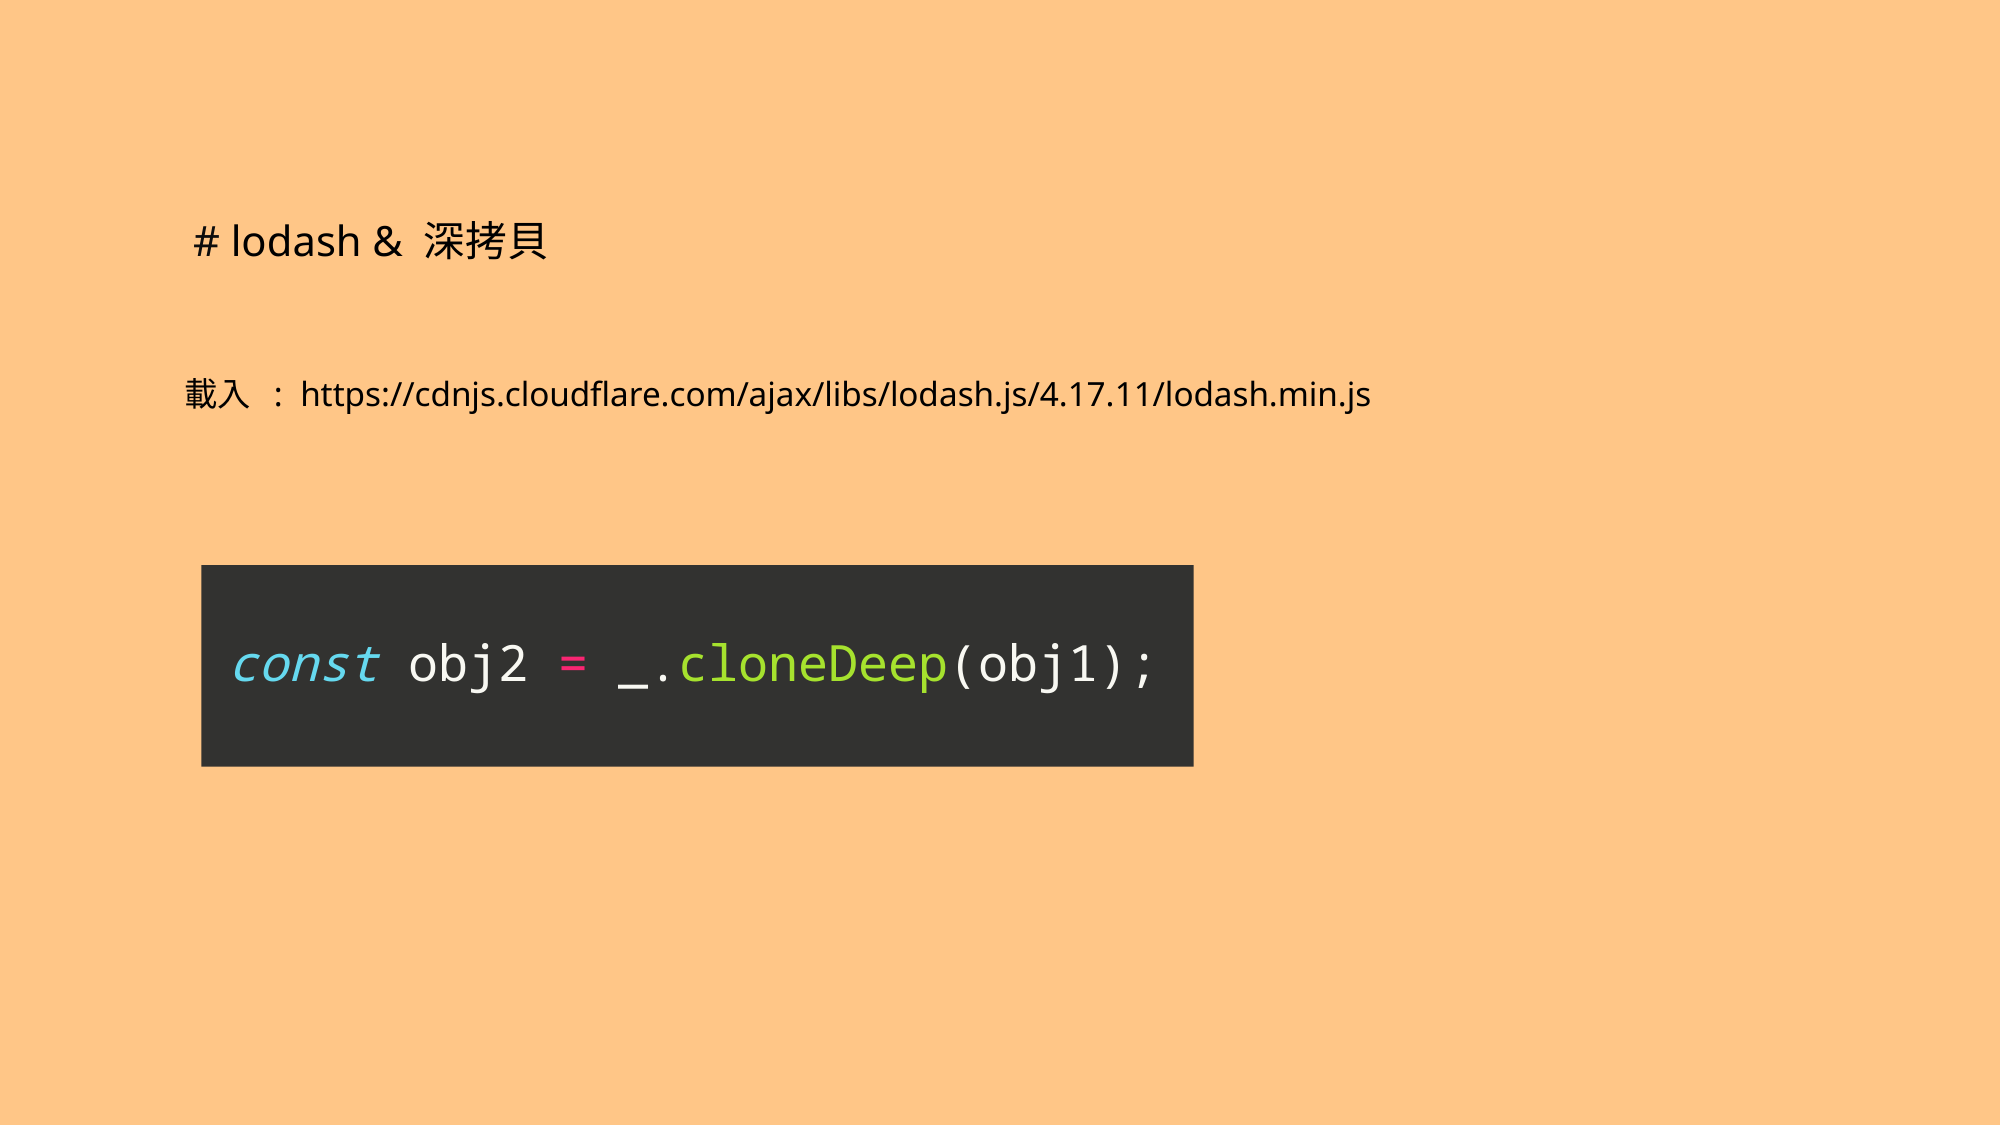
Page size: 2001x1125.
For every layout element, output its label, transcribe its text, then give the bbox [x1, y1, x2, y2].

text_box 載入 : https://cdnjs.cloudflare.com/ajax/libs/lodash.js/4.17.11/lodash.min.js [131, 365, 1427, 420]
text_box [200, 564, 1195, 768]
text_box # lodash & 深拷貝 [178, 207, 564, 273]
text_box const obj2 = _.cloneDeep(obj1); [213, 623, 1174, 699]
